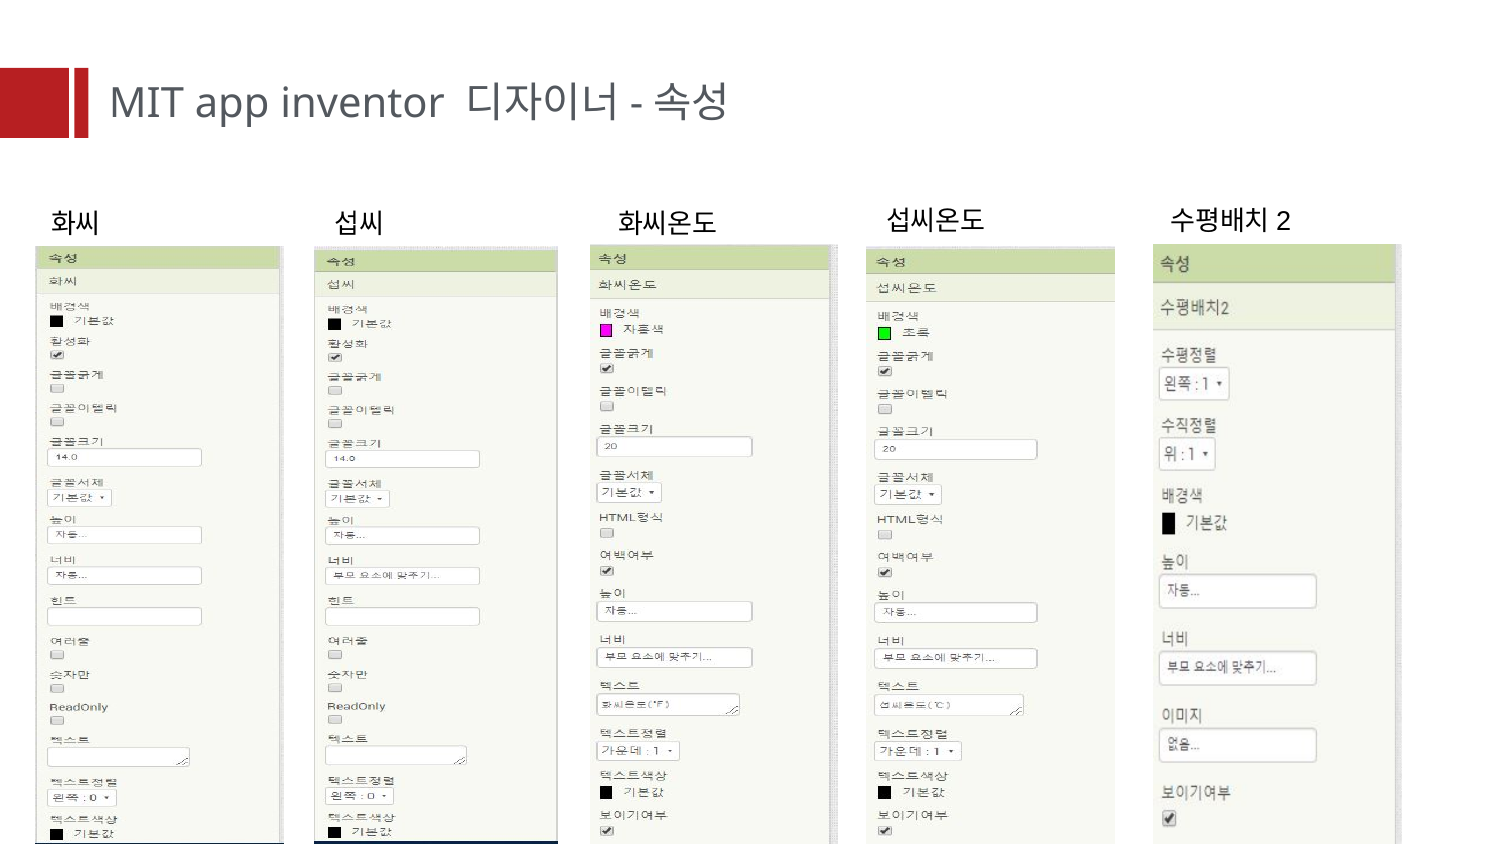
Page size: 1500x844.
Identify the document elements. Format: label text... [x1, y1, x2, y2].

text_box [73, 67, 89, 139]
text_box 화씨 [36, 198, 223, 246]
text_box 섭씨 [319, 198, 507, 246]
picture [866, 246, 1115, 844]
text_box MIT app inventor 디자이너-속성 [94, 67, 807, 133]
text_box 화씨온도 [603, 198, 790, 244]
text_box 섭씨온도 [871, 196, 1058, 244]
picture [314, 246, 558, 844]
picture [1153, 244, 1402, 844]
picture [35, 246, 284, 844]
text_box [0, 67, 70, 139]
picture [589, 244, 838, 844]
text_box 수평배치2 [1155, 196, 1342, 244]
